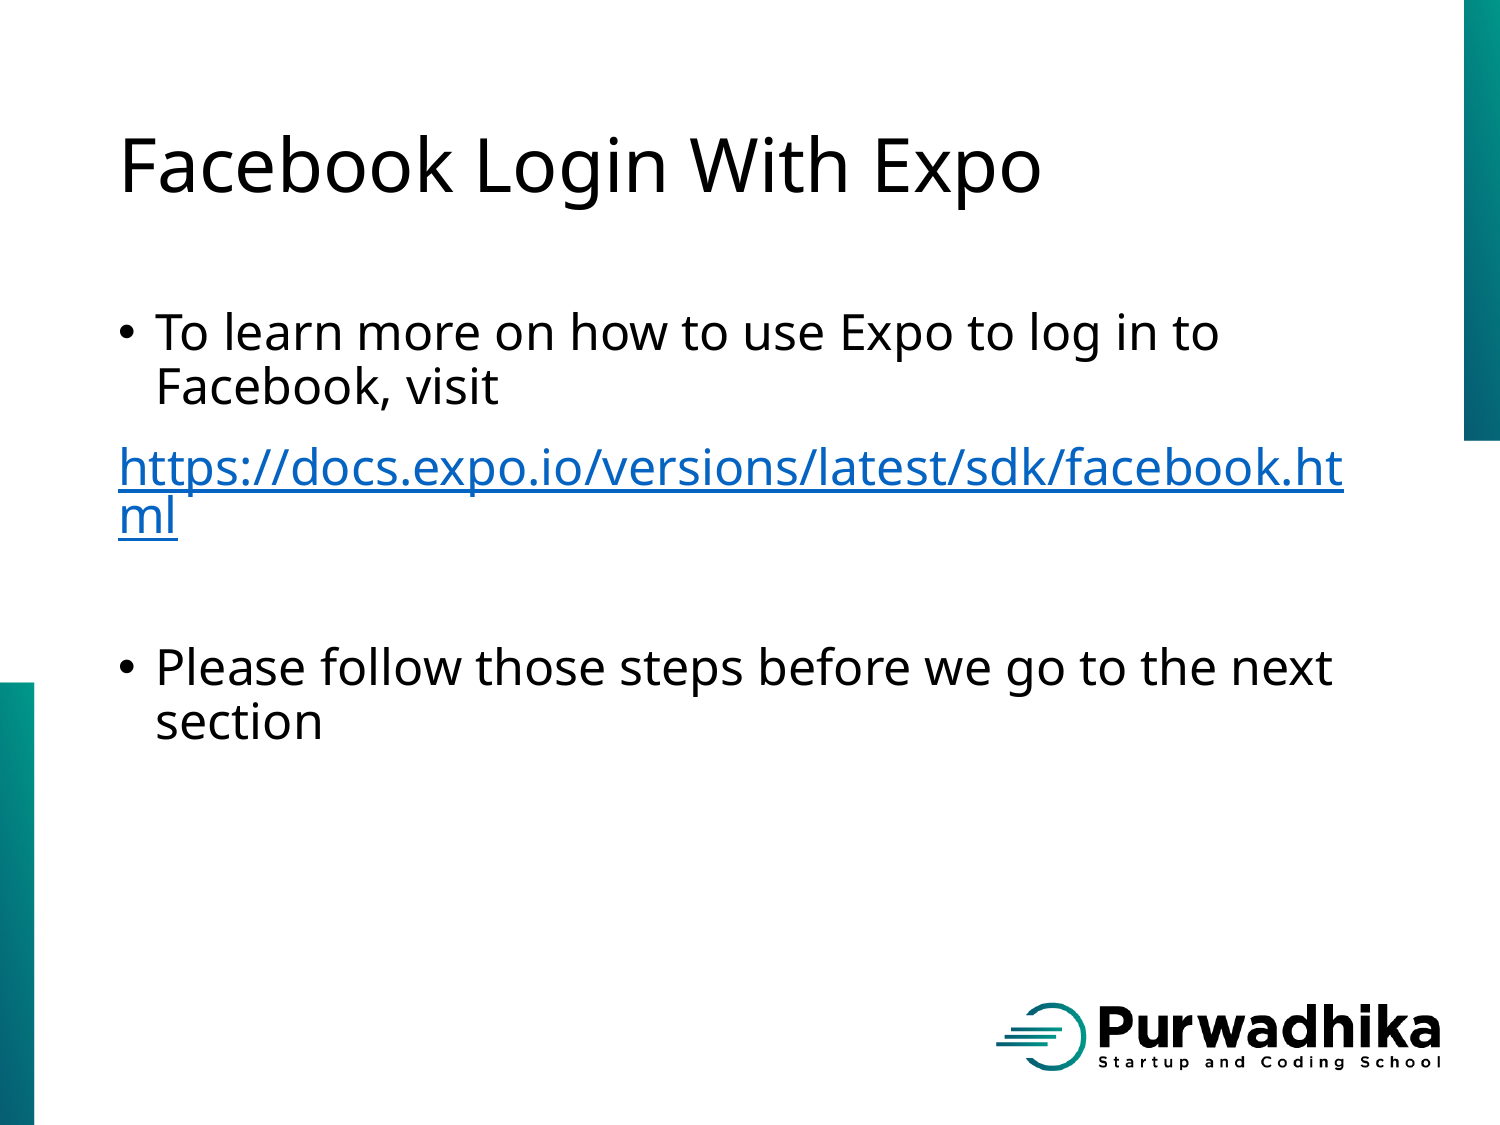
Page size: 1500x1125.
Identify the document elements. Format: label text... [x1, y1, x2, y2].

title Facebook Login With Expo [103, 59, 1397, 278]
list To learn more on how to use Expo to log in to Facebook, visit https://docs.expo.io/versions/latest/sdk/facebook.html Please follow those steps before we go to the next section [103, 299, 1397, 984]
picture [0, 0, 1500, 1125]
